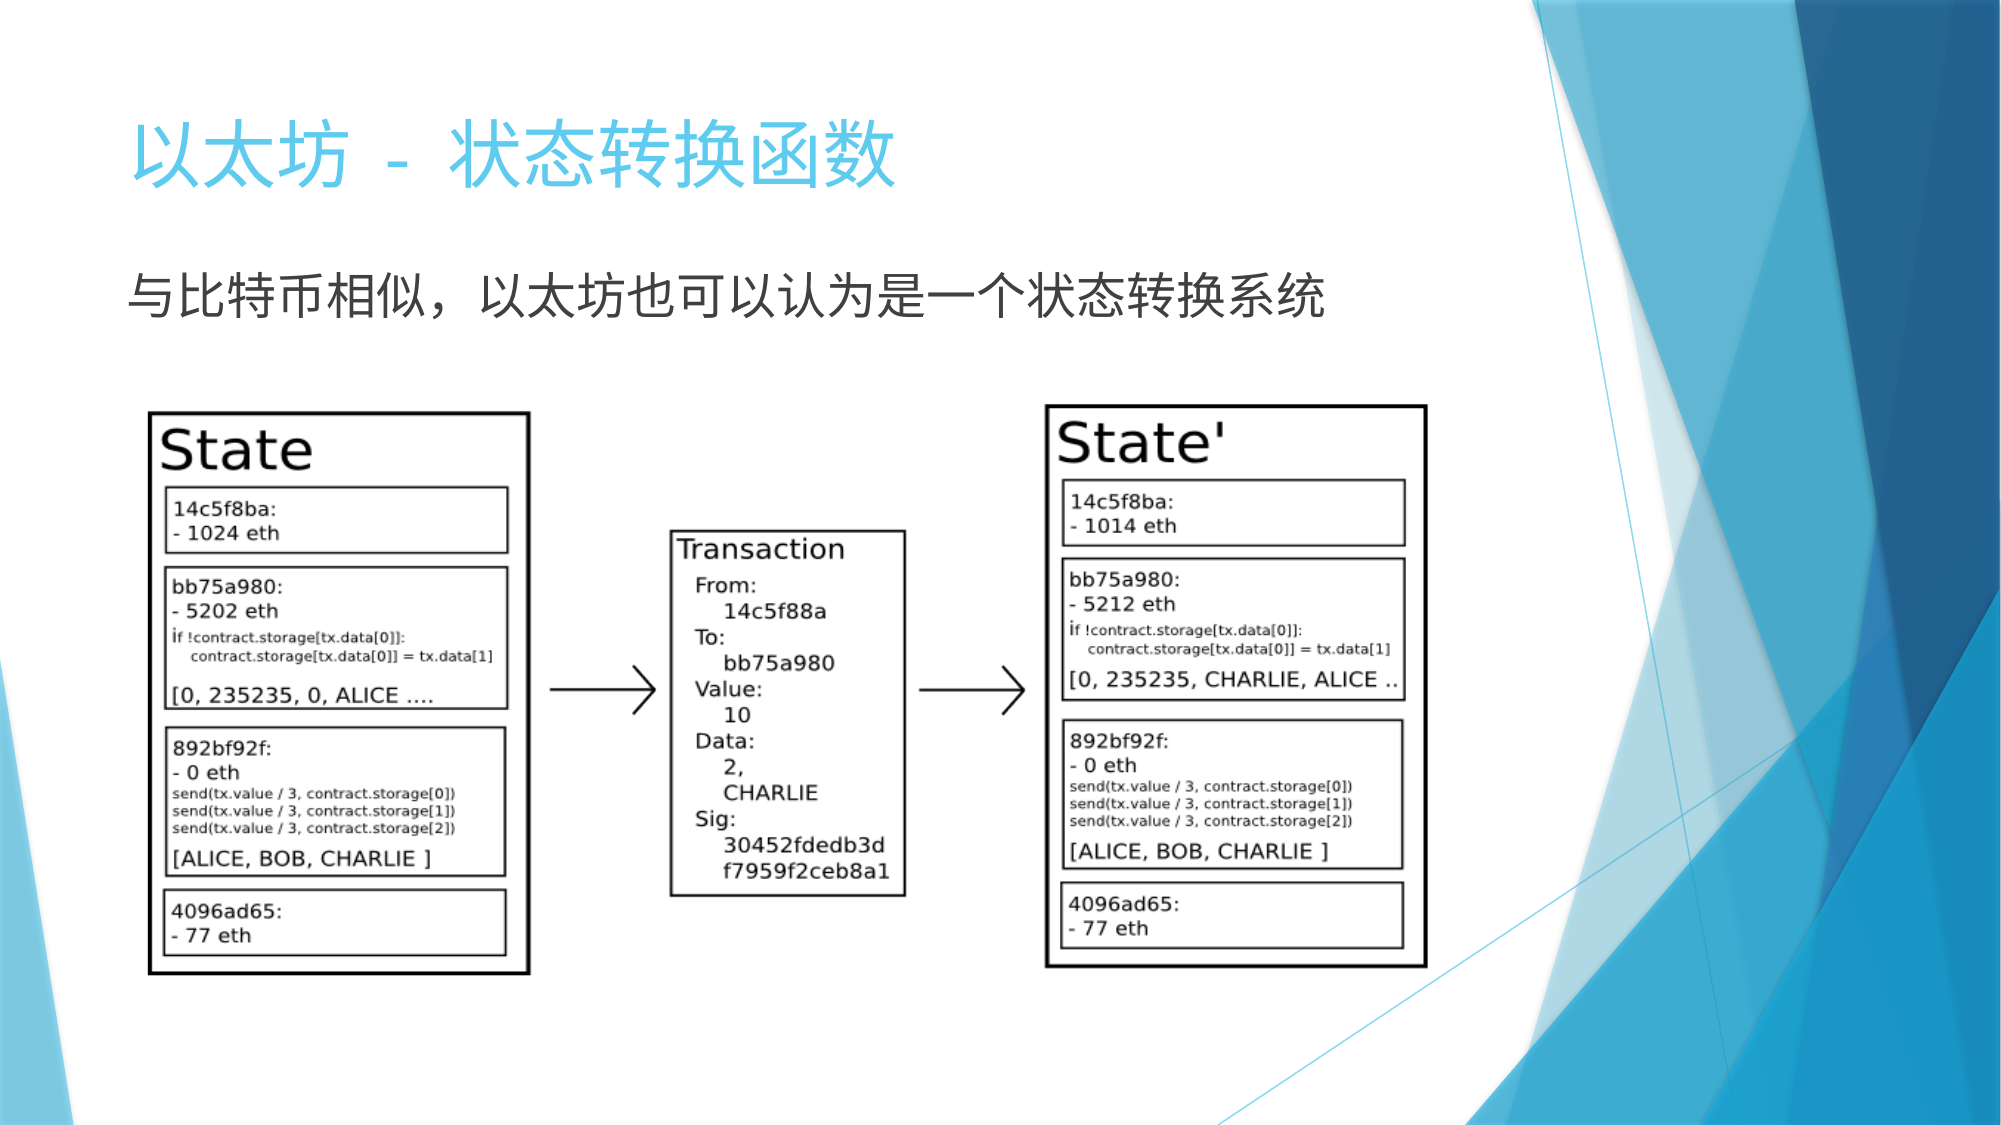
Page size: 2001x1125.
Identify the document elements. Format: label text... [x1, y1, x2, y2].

title 以太坊 - 状态转换函数 [111, 99, 1522, 256]
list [73, 334, 1502, 1045]
text_box 与比特币相似，以太坊也可以认为是一个状态转换系统 [111, 256, 1566, 351]
